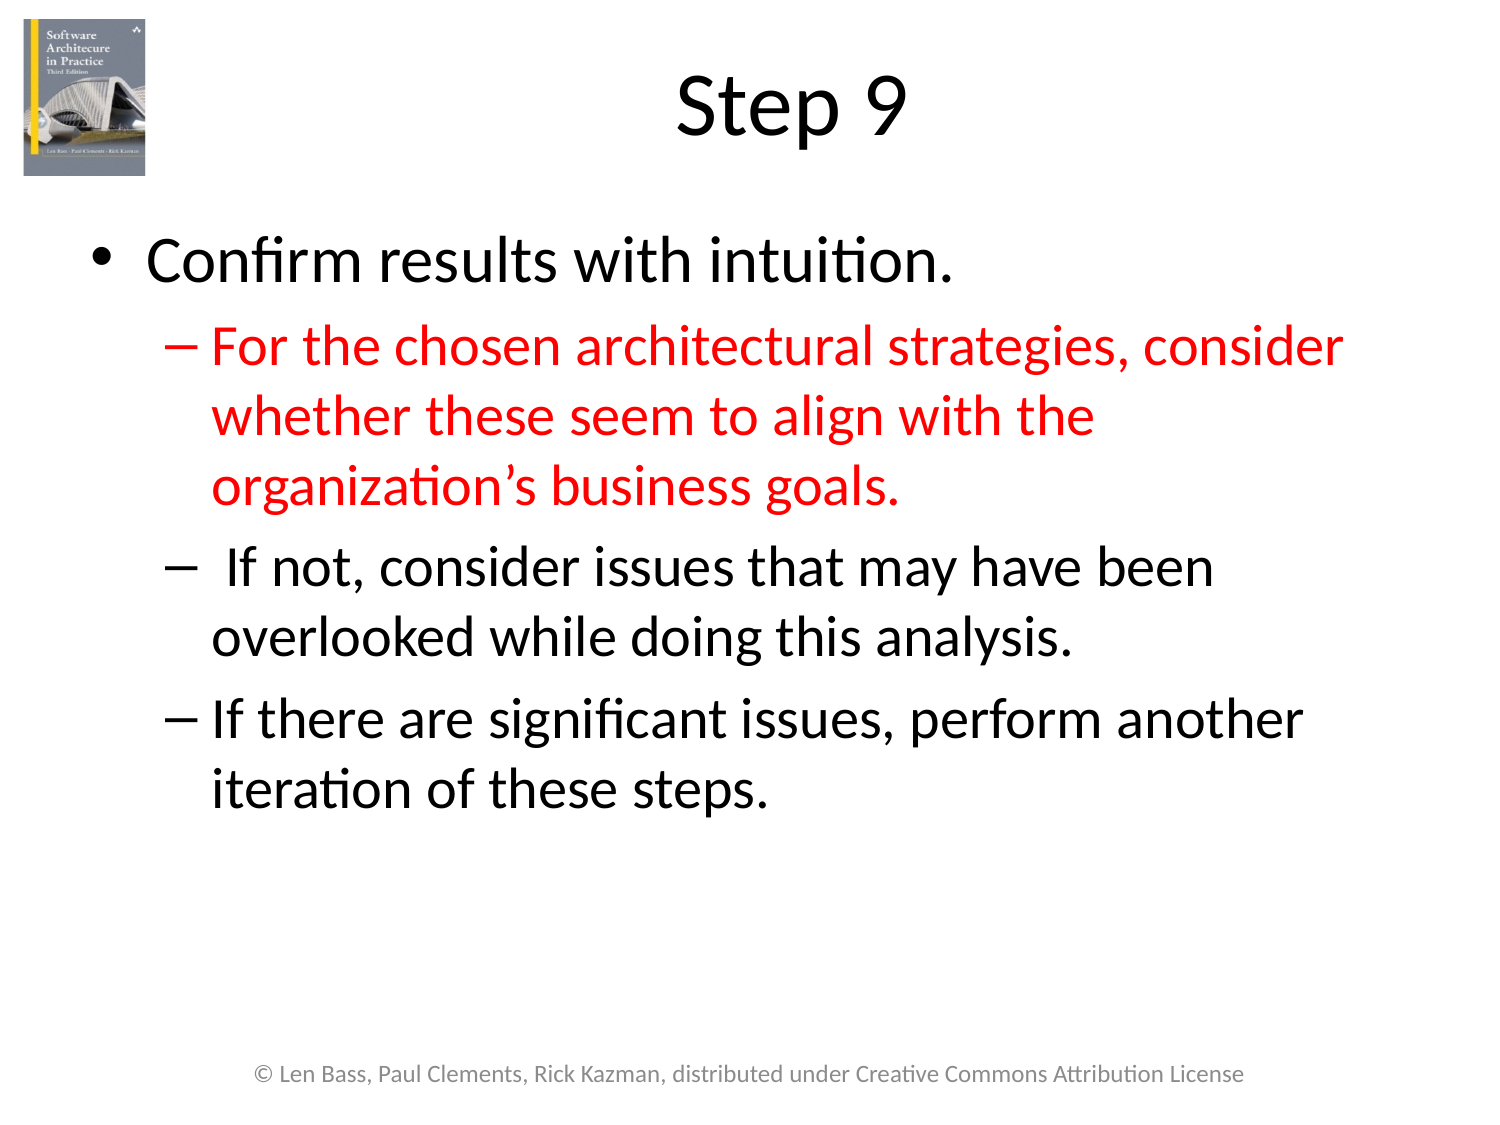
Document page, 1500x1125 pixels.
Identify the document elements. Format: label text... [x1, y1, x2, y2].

picture [5, 19, 163, 176]
footer © Len Bass, Paul Clements, Rick Kazman, distributed under Creative Commons Attribution License [230, 1042, 1270, 1103]
title Step 9 [159, 45, 1425, 173]
list Confirm results with intuition. For the chosen architectural strategies, consider whether these seem to align with the organization’s business goals. If not, consider issues that may have been overlooked while doing this analysis. If there are significant issues, perform another iteration of these steps. [75, 208, 1425, 1005]
